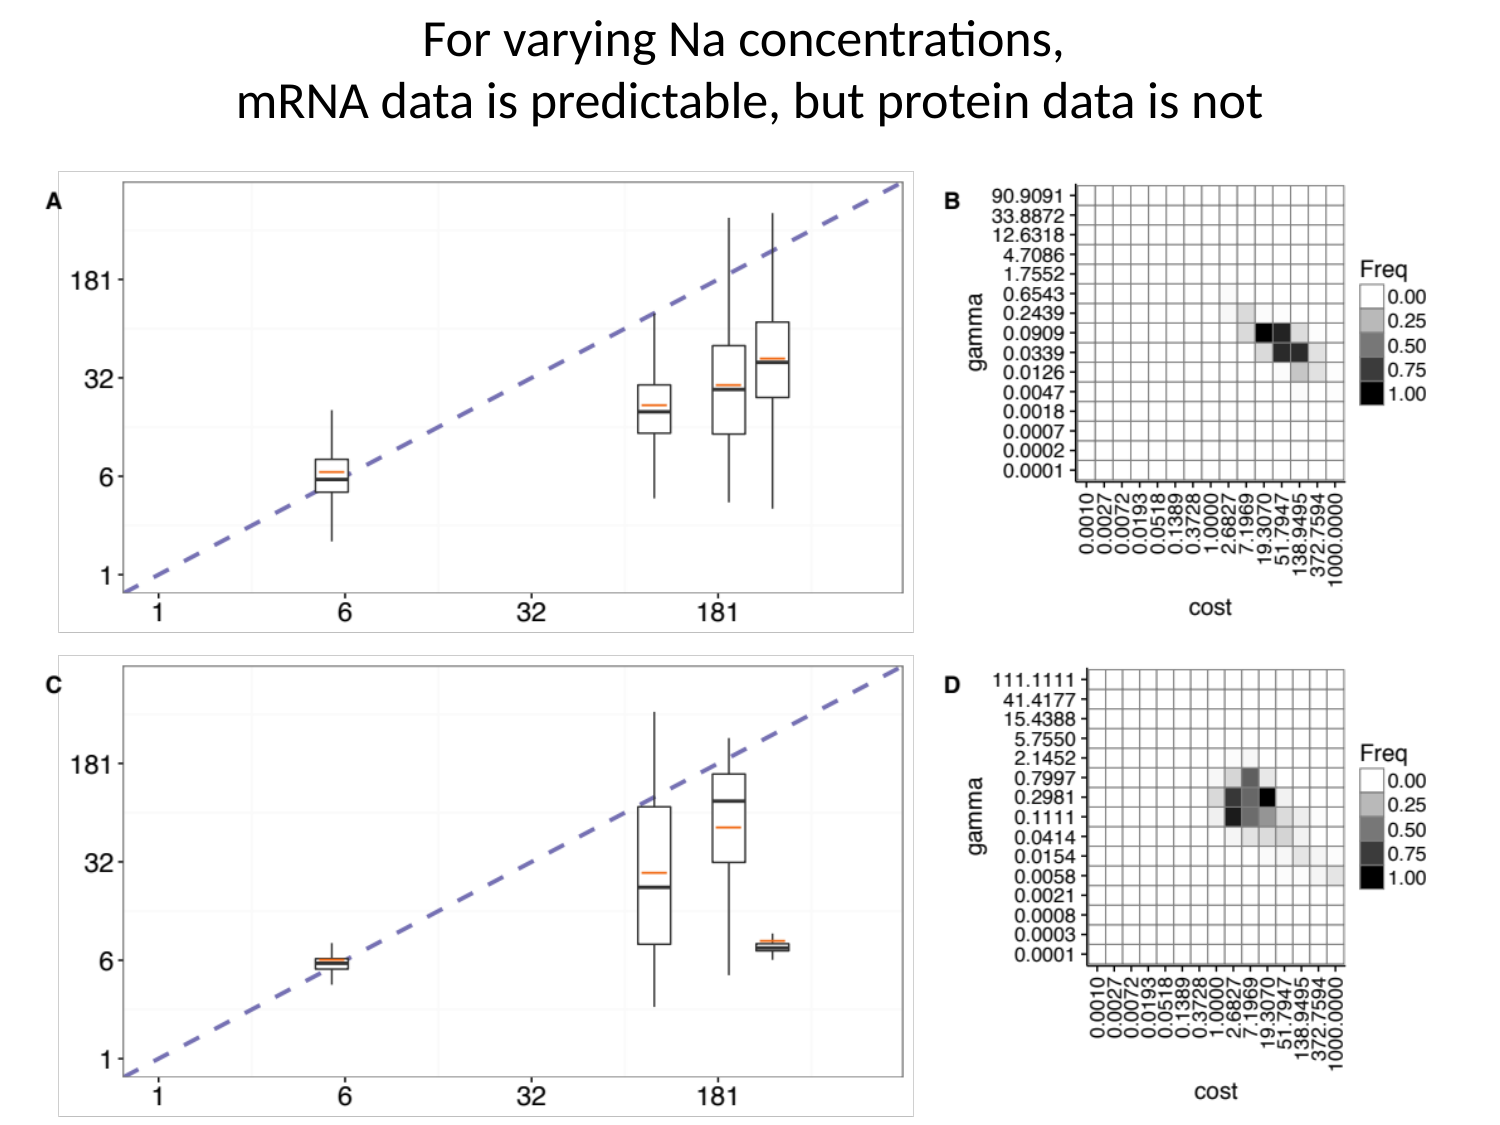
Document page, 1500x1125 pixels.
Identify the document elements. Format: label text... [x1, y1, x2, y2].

title For varying Na concentrations, mRNA data is predictable, but protein data is not [0, 0, 1500, 134]
picture [37, 160, 1463, 1125]
